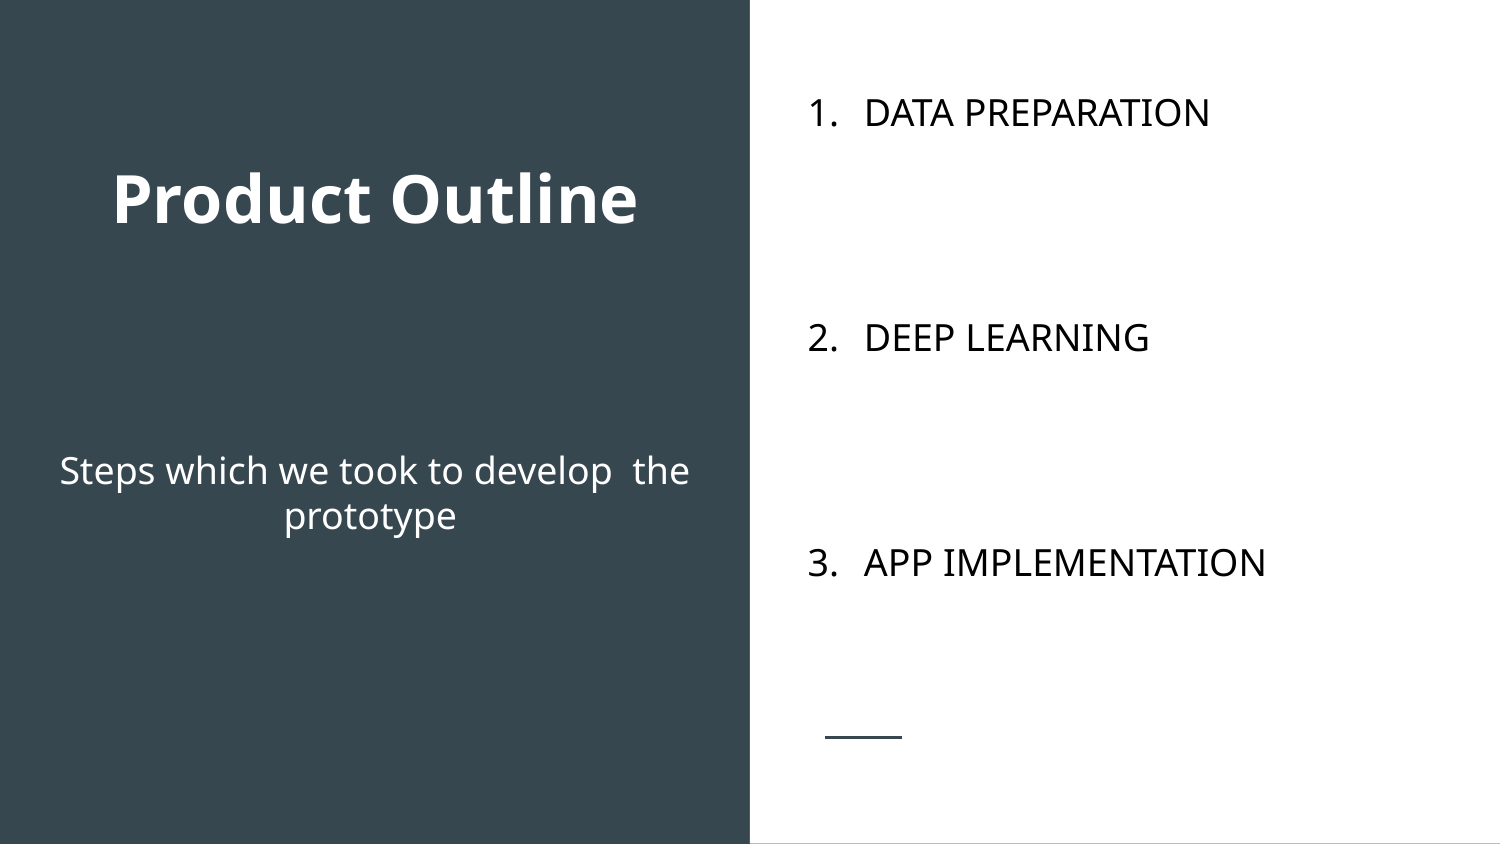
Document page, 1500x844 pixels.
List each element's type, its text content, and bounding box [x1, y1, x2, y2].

title Product Outline Steps which we took to develop the prototype [43, 284, 708, 560]
text_box DATA PREPARATION DEEP LEARNING APP IMPLEMENTATION [773, 74, 1438, 770]
